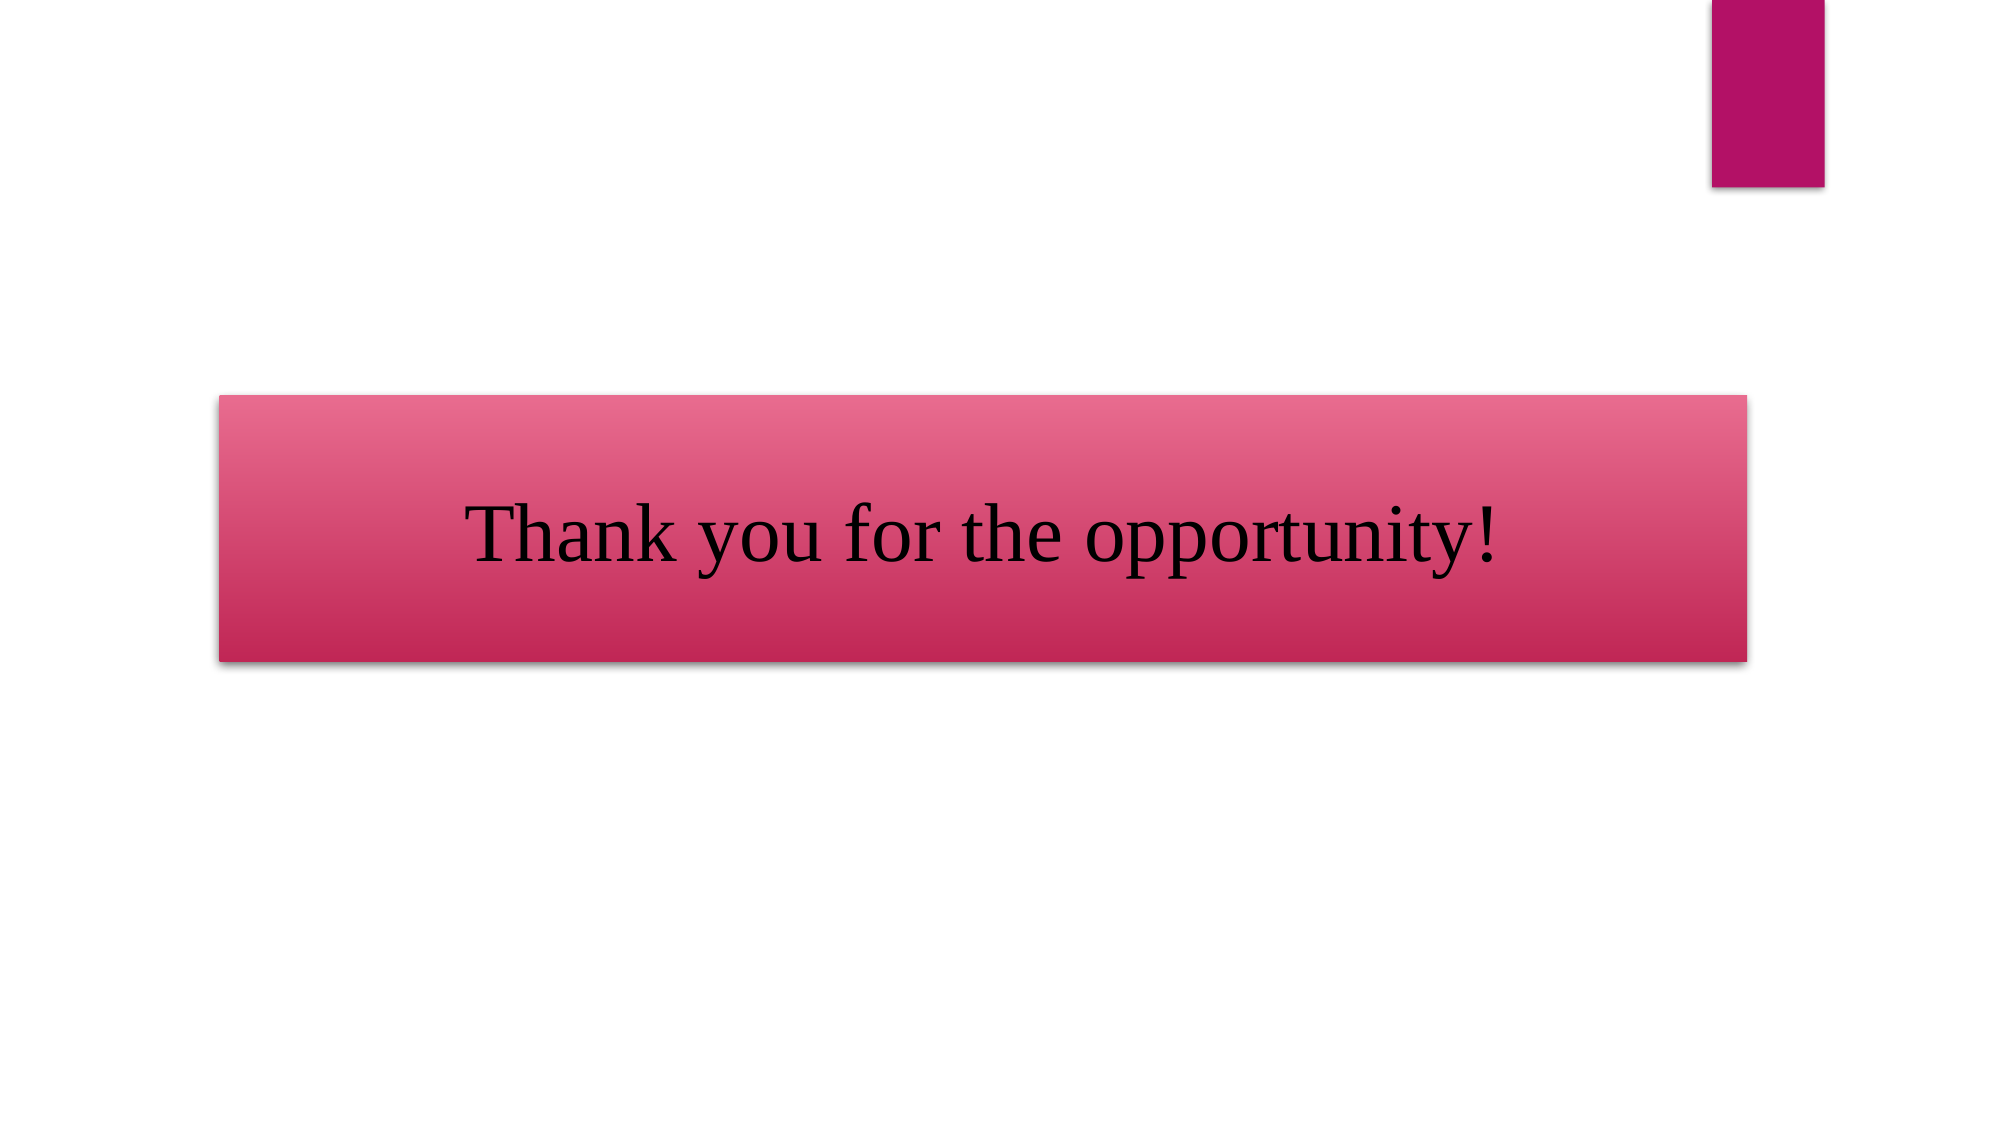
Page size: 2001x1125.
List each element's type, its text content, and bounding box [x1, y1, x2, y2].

text_box Thank you for the opportunity! [219, 395, 1748, 662]
